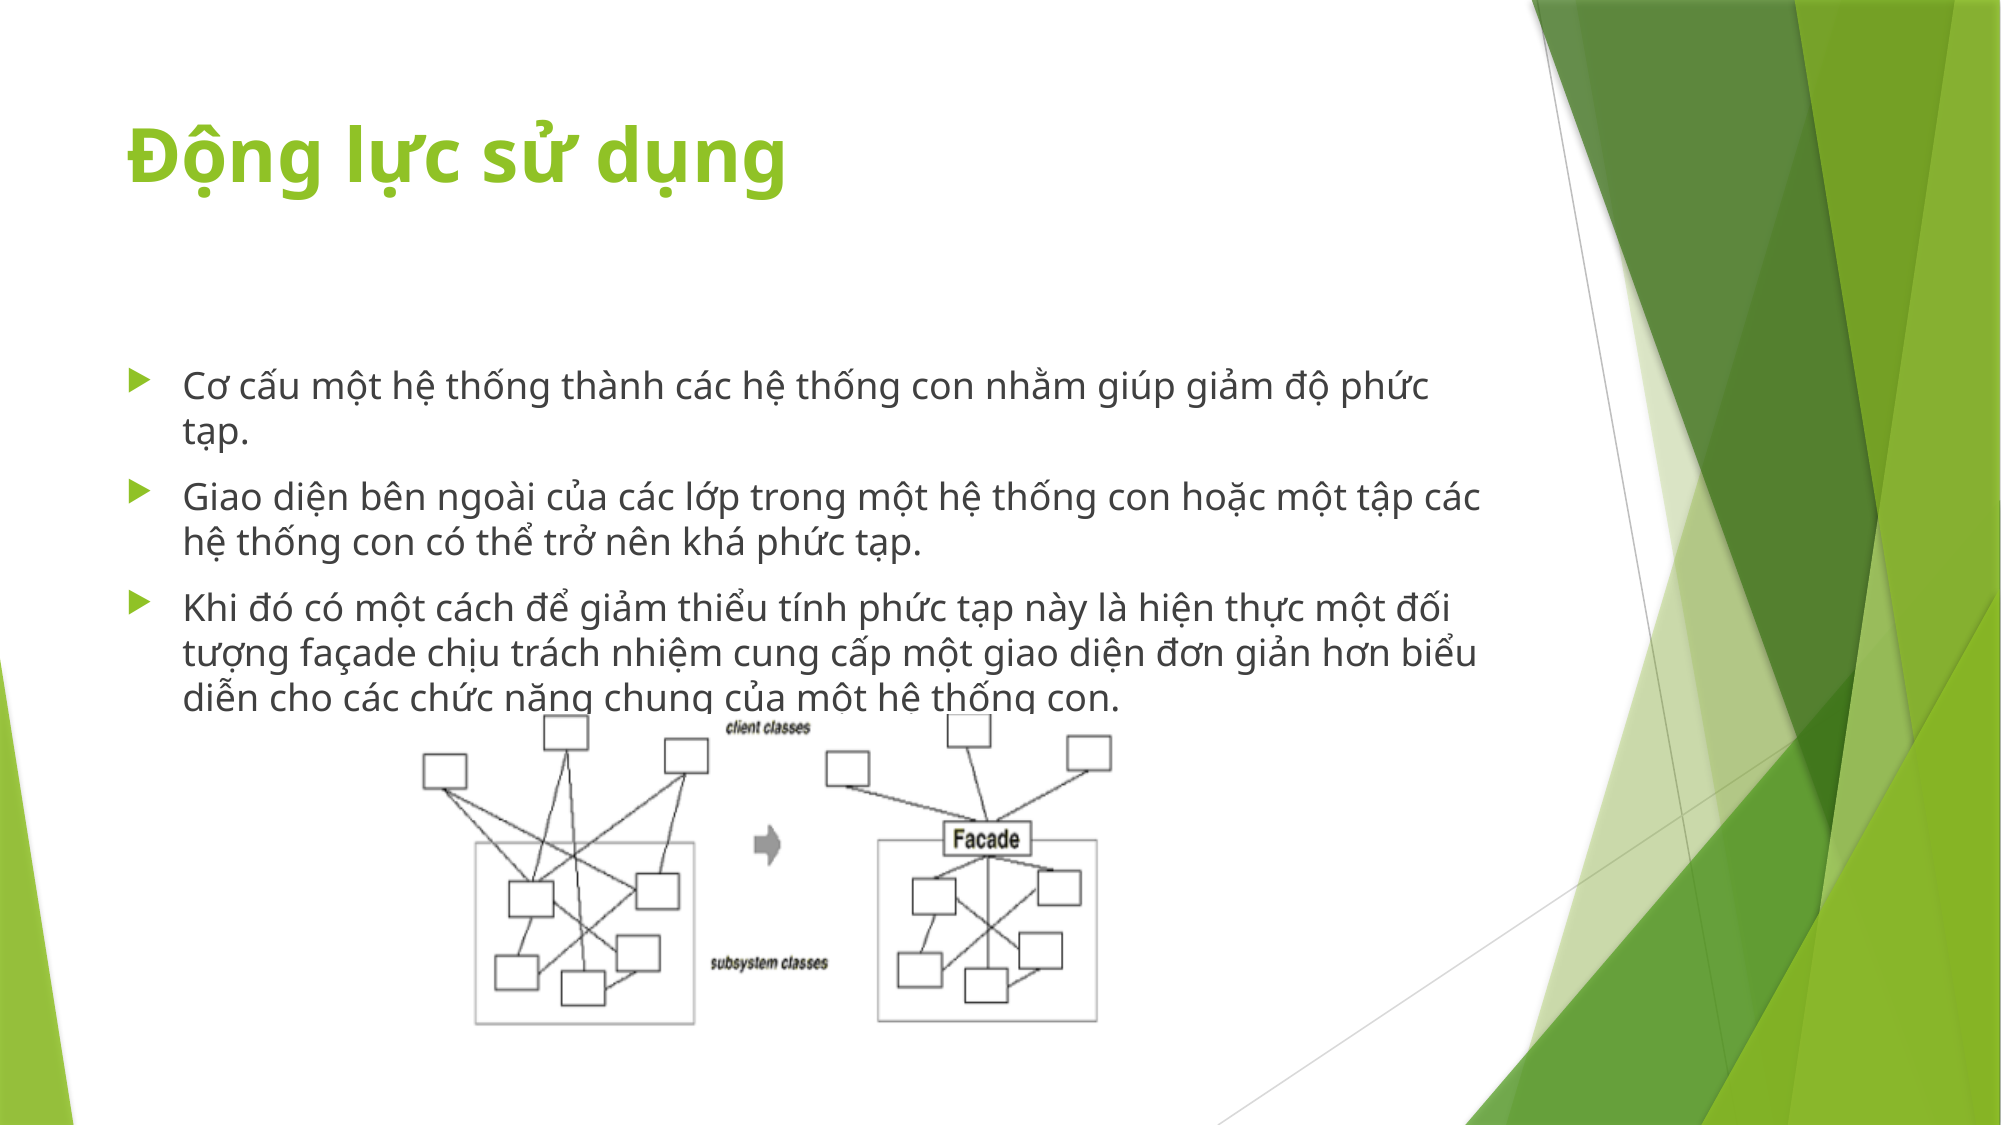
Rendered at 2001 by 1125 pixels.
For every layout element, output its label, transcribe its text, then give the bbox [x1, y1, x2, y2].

title Động lực sử dụng [111, 99, 1522, 317]
picture [415, 714, 1123, 1030]
list Cơ cấu một hệ thống thành các hệ thống con nhằm giúp giảm độ phức tạp. Giao diện bên ngoài của các lớp trong một hệ thống con hoặc một tập các hệ thống con có thể trở nên khá phức tạp. Khi đó có một cách để giảm thiểu tính phức tạp này là hiện thực một đối tượng façade chịu trách nhiệm cung cấp một giao diện đơn giản hơn biểu diễn cho các chức năng chung của một hệ thống con. [111, 354, 1522, 992]
